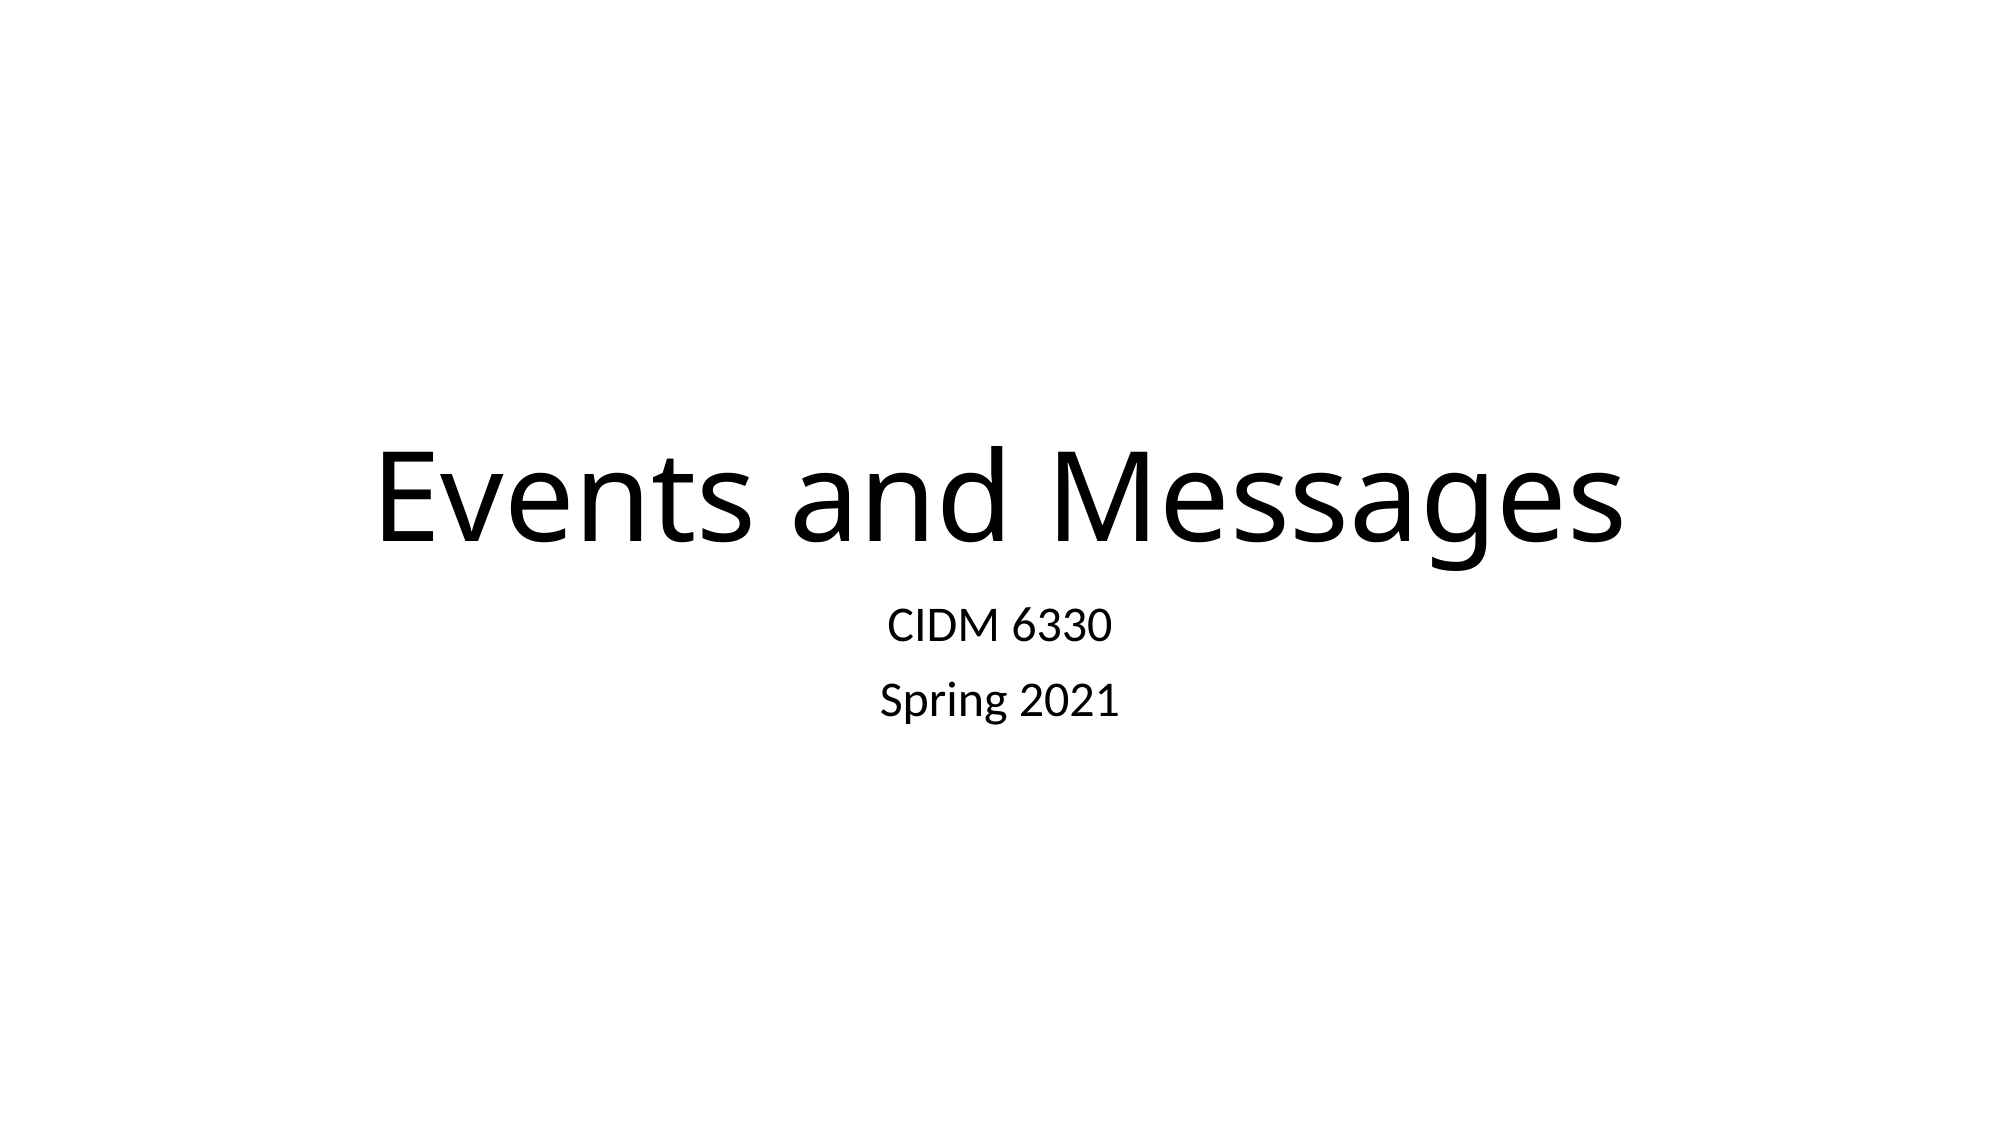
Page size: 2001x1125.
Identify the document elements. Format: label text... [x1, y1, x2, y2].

title Events and Messages [249, 184, 1750, 576]
subtitle CIDM 6330 Spring 2021 [249, 590, 1750, 863]
